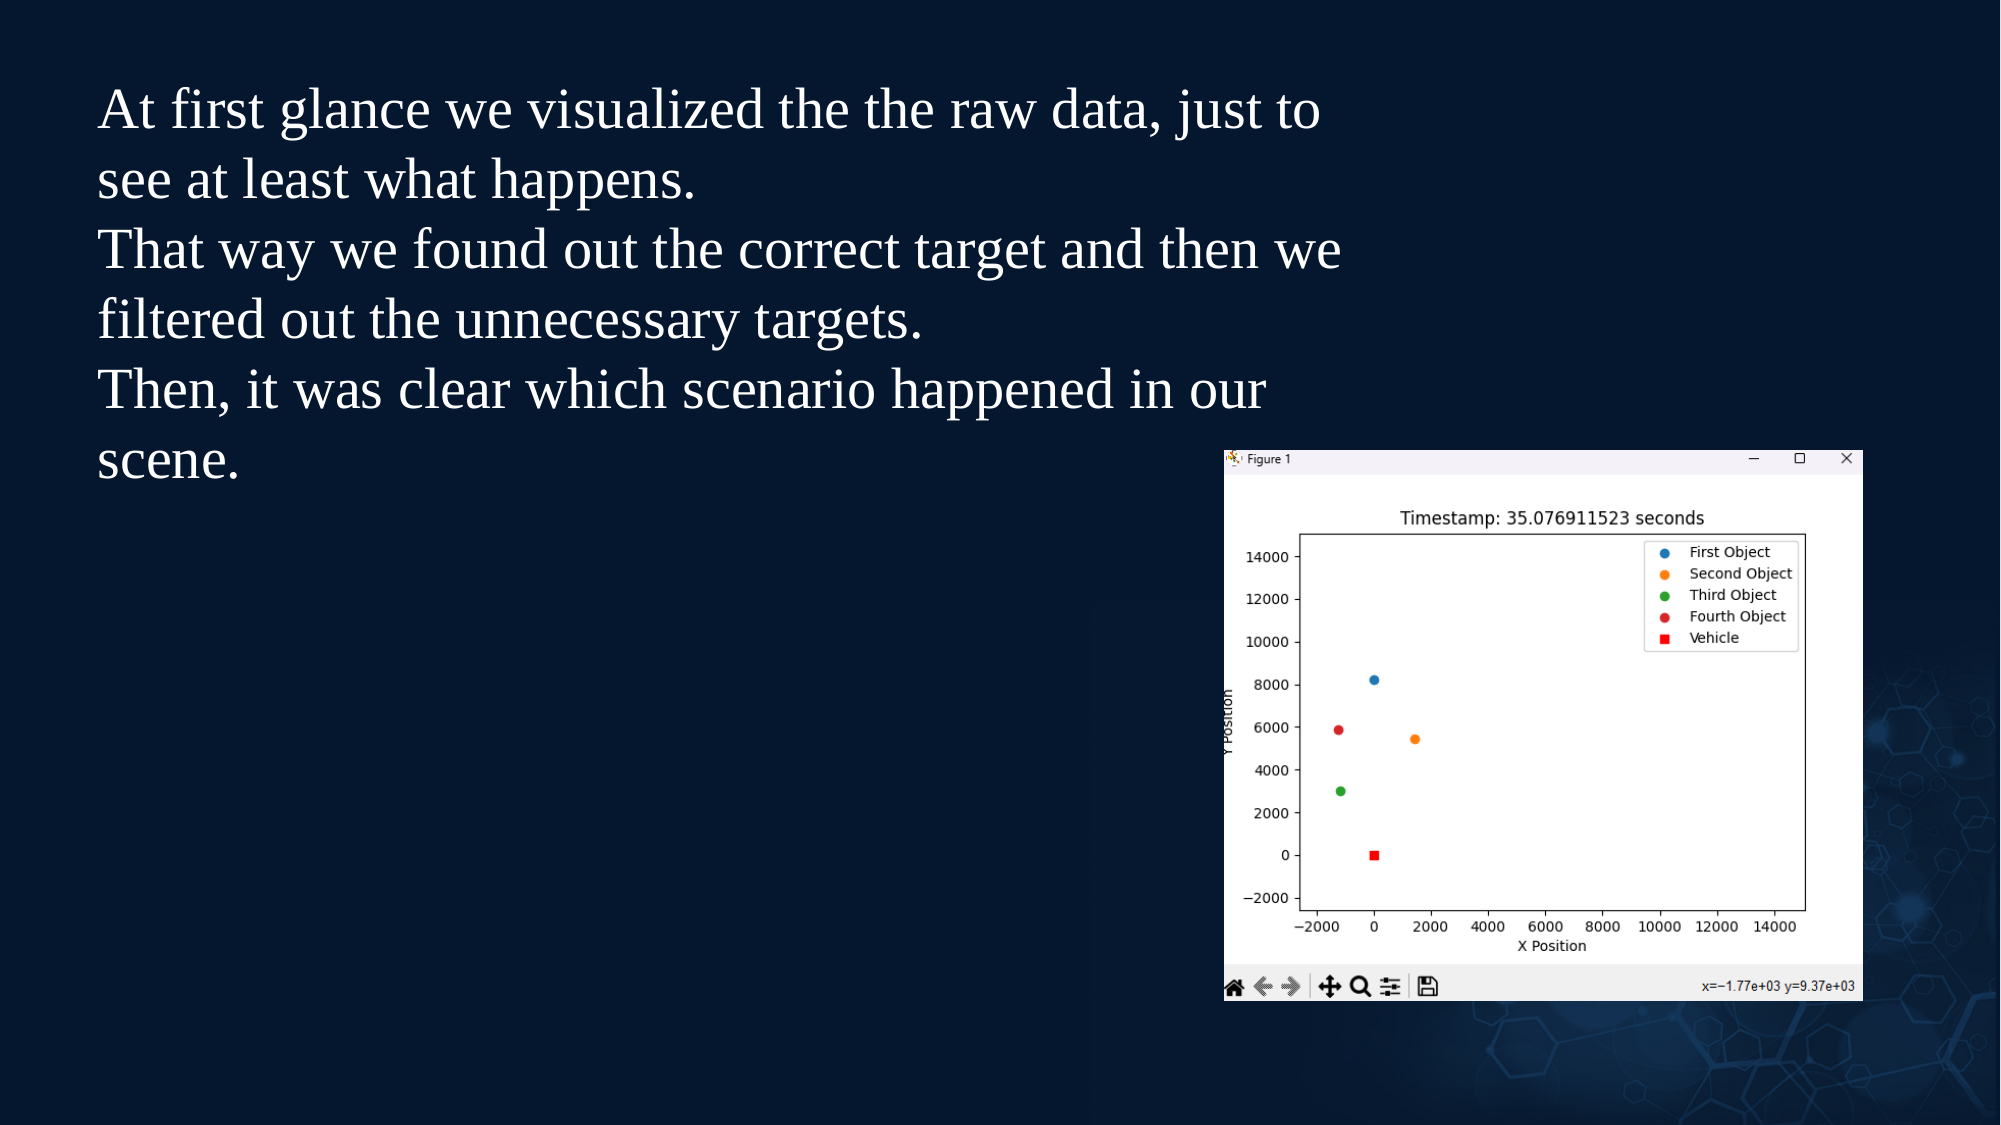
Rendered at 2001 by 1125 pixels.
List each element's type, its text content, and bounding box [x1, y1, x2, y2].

picture [0, 0, 2001, 1125]
text_box At first glance we visualized the the raw data, just to see at least what happens. That way we found out the correct target and then we filtered out the unnecessary targets. Then, it was clear which scenario happened in our scene. [83, 62, 1424, 568]
